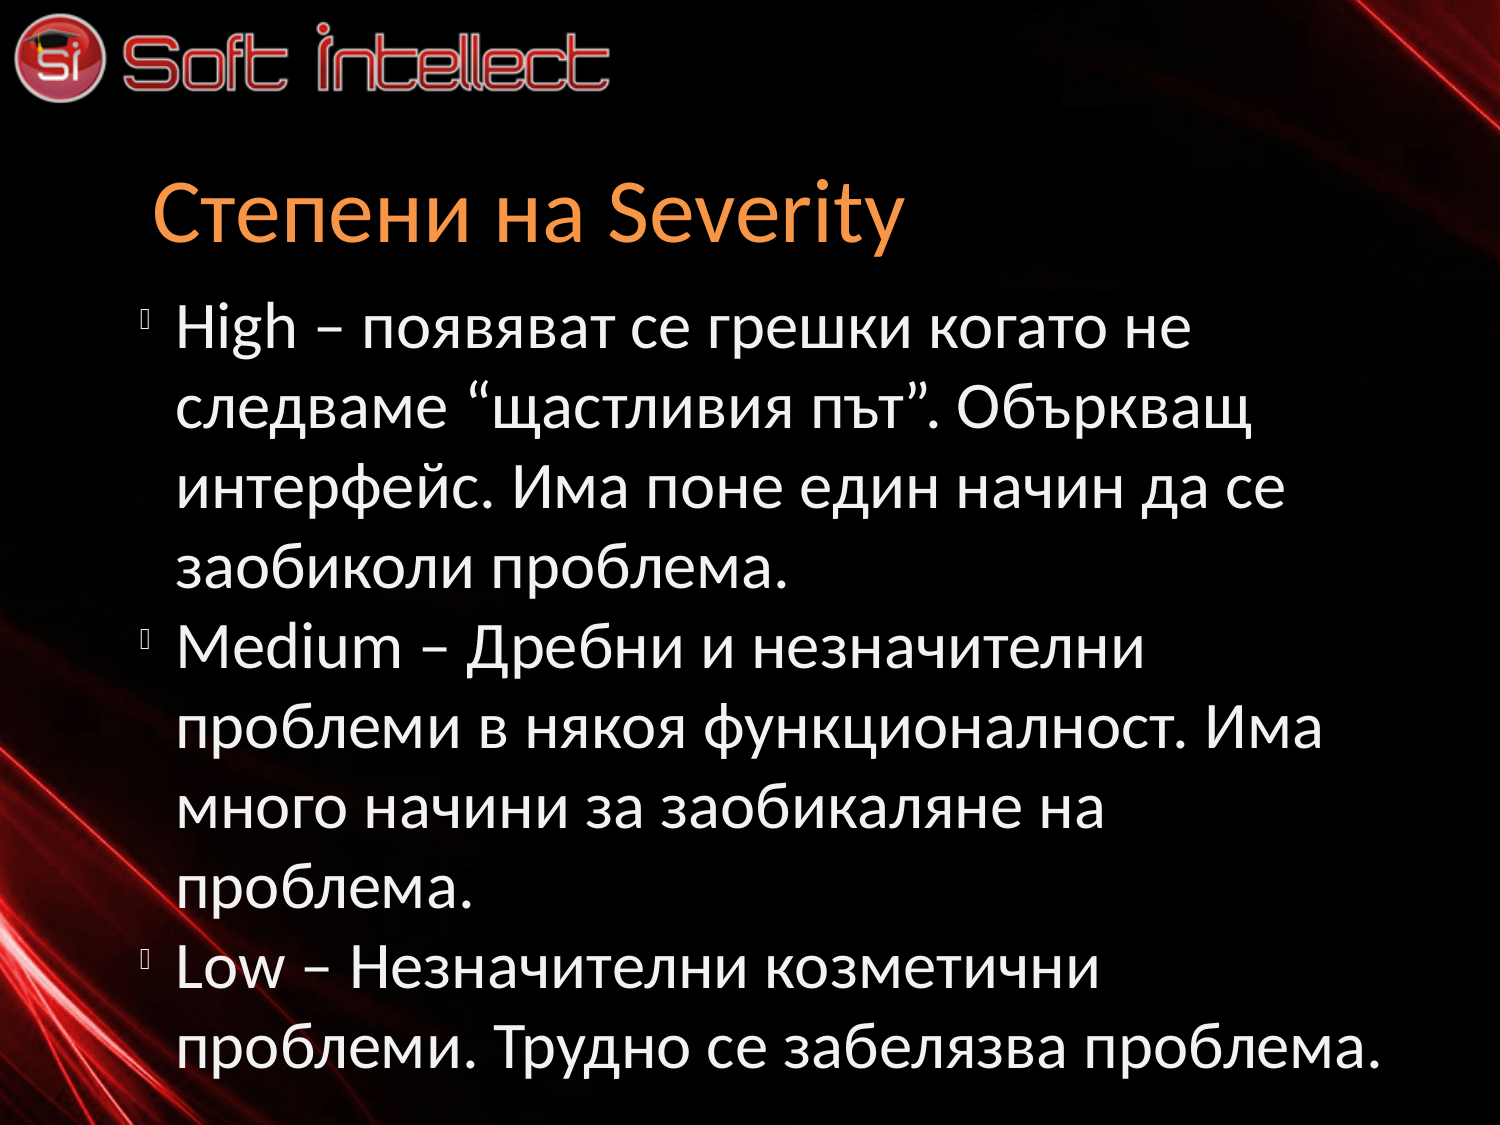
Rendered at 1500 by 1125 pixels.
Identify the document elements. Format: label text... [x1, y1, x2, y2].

text_box Степени на Severity [137, 112, 1488, 300]
picture [0, 0, 1500, 1125]
text_box High – появяват се грешки когато не следваме “щастливия път”. Объркващ интерфейс. Има поне един начин да се заобиколи проблема. Medium – Дребни и незначителни проблеми в някоя функционалност. Има много начини за заобикаляне на проблема. Low – Незначителни козметични проблеми. Трудно се забелязва проблема. [124, 274, 1413, 1017]
